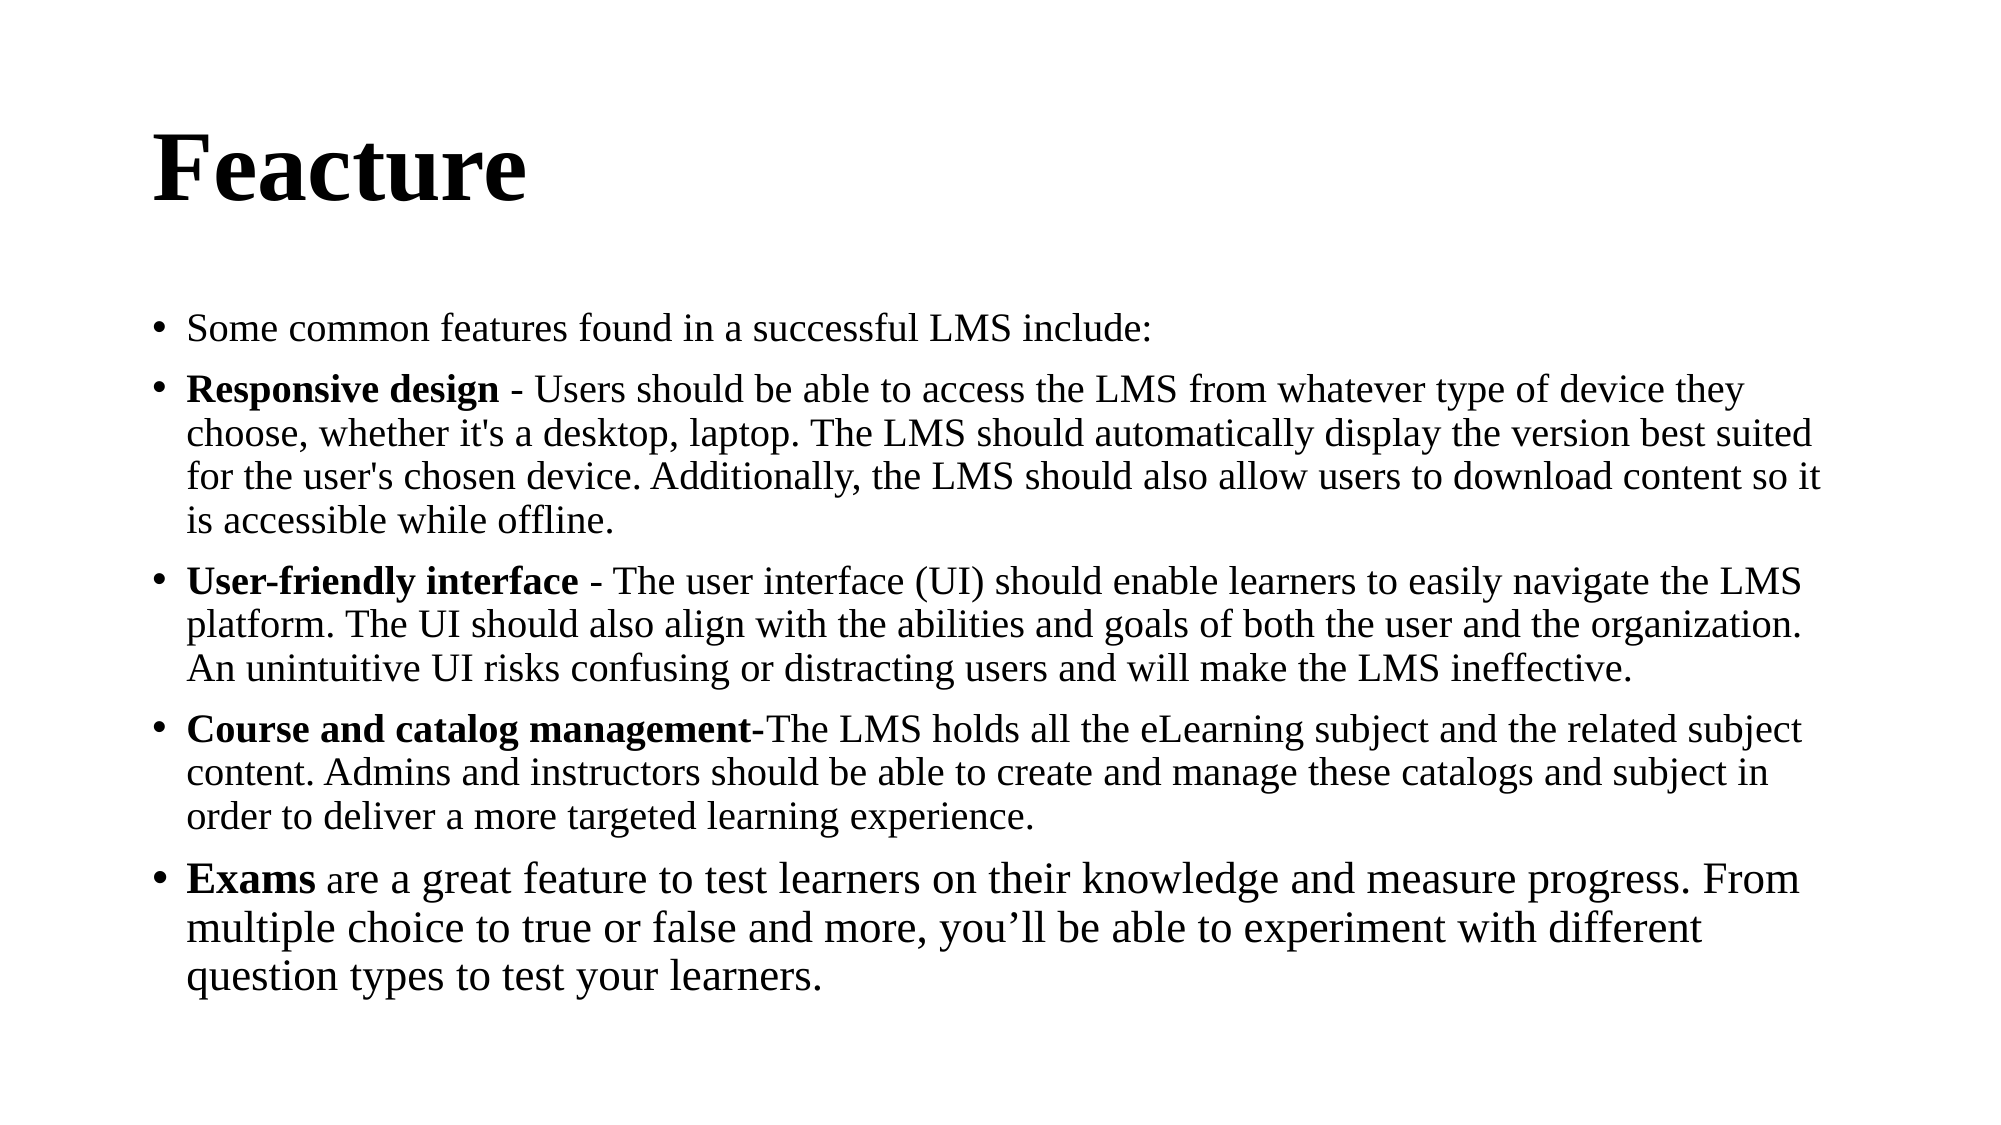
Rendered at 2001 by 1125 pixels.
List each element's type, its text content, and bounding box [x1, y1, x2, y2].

list Some common features found in a successful LMS include: Responsive design - Users should be able to access the LMS from whatever type of device they choose, whether it's a desktop, laptop. The LMS should automatically display the version best suited for the user's chosen device. Additionally, the LMS should also allow users to download content so it is accessible while offline. User-friendly interface - The user interface (UI) should enable learners to easily navigate the LMS platform. The UI should also align with the abilities and goals of both the user and the organization. An unintuitive UI risks confusing or distracting users and will make the LMS ineffective. Course and catalog management-The LMS holds all the eLearning subject and the related subject content. Admins and instructors should be able to create and manage these catalogs and subject in order to deliver a more targeted learning experience. Exams are a great feature to test learners on their knowledge and measure progress. From multiple choice to true or false and more, you’ll be able to experiment with different question types to test your learners. [137, 299, 1863, 1014]
title Feacture [137, 59, 1863, 278]
